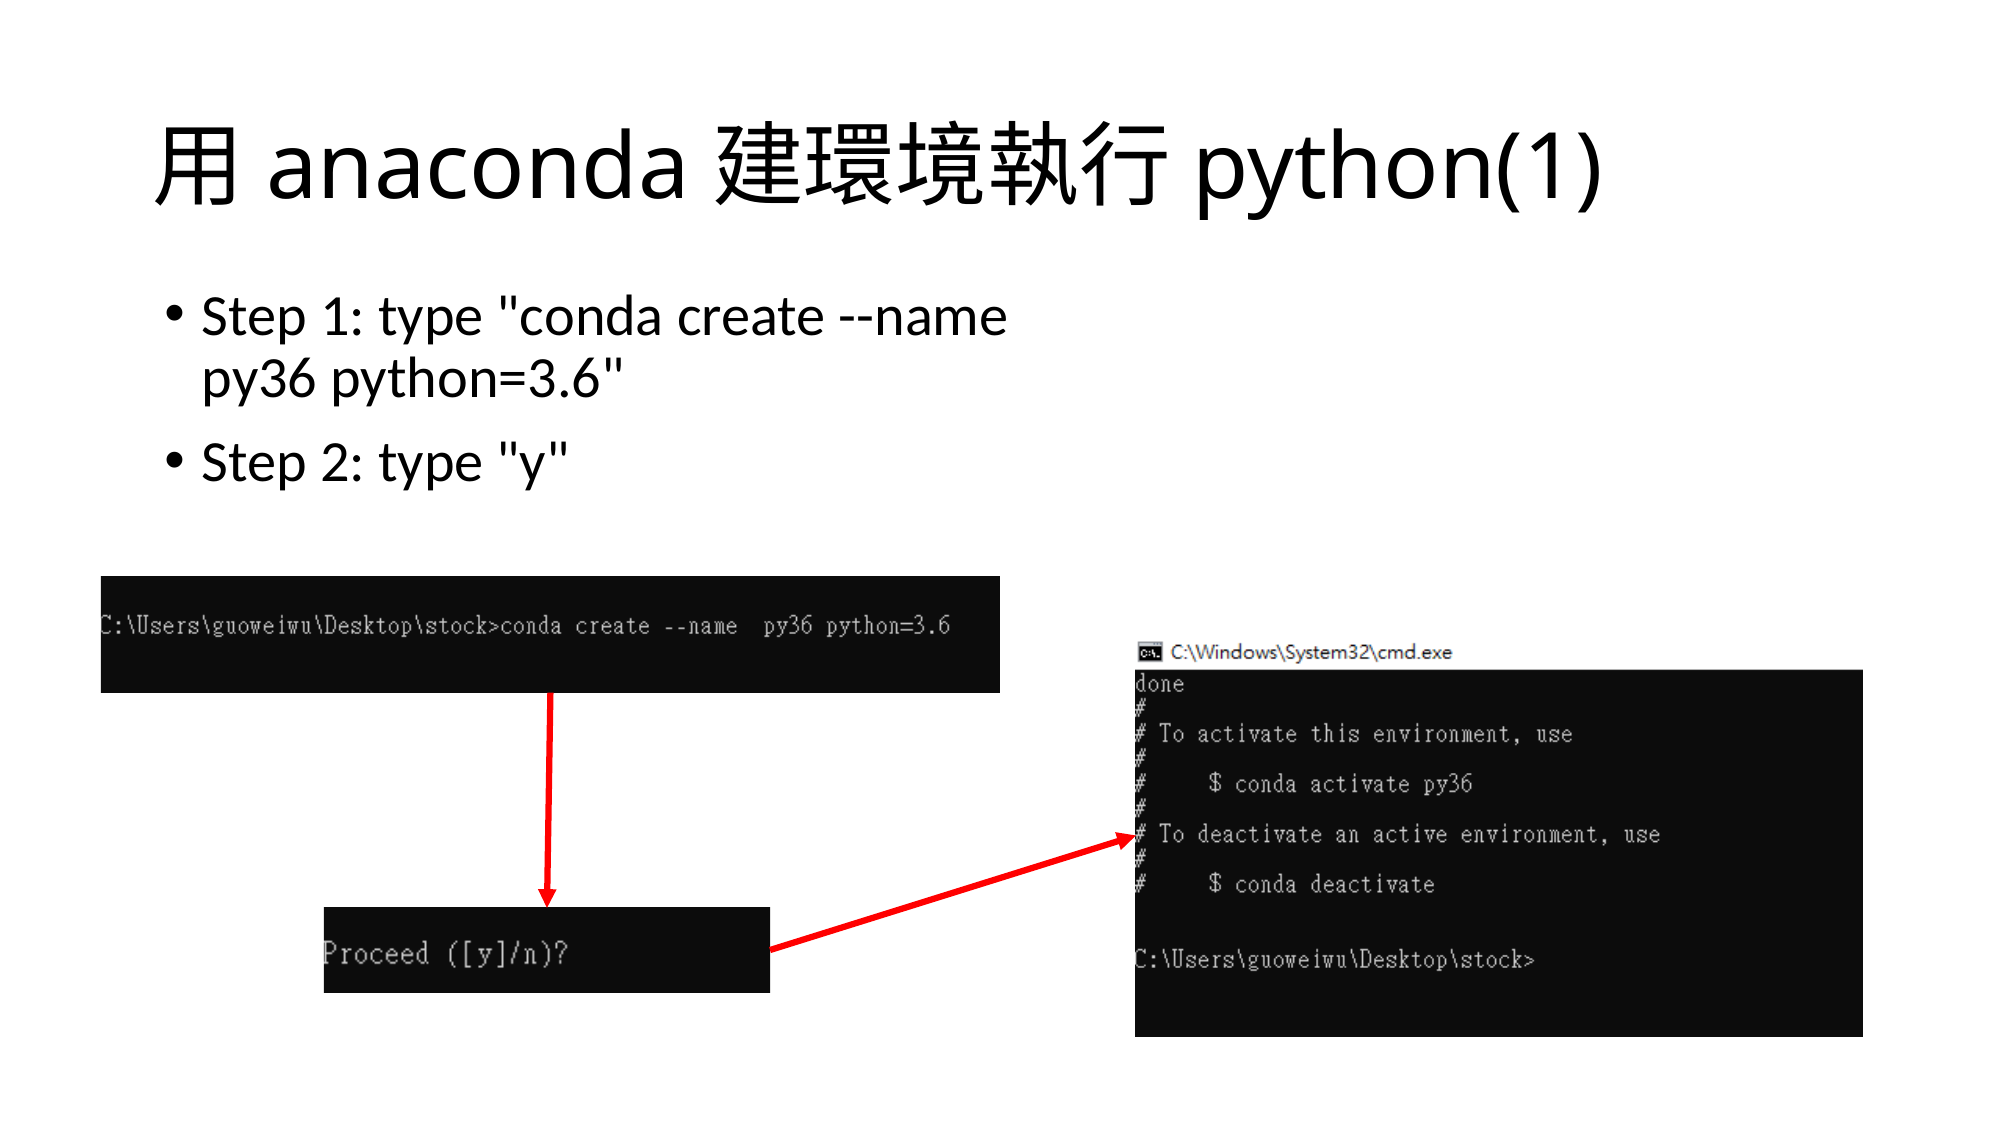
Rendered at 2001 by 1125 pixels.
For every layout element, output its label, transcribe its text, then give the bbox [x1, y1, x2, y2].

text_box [770, 835, 1136, 951]
picture [1135, 634, 1863, 1037]
title 用anaconda建環境執行python(1) [137, 59, 1863, 278]
list Step 1: type "conda create --name py36 python=3.6" Step 2: type "y" [149, 277, 1052, 591]
picture [100, 576, 1000, 693]
picture [323, 907, 771, 993]
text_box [546, 692, 551, 908]
